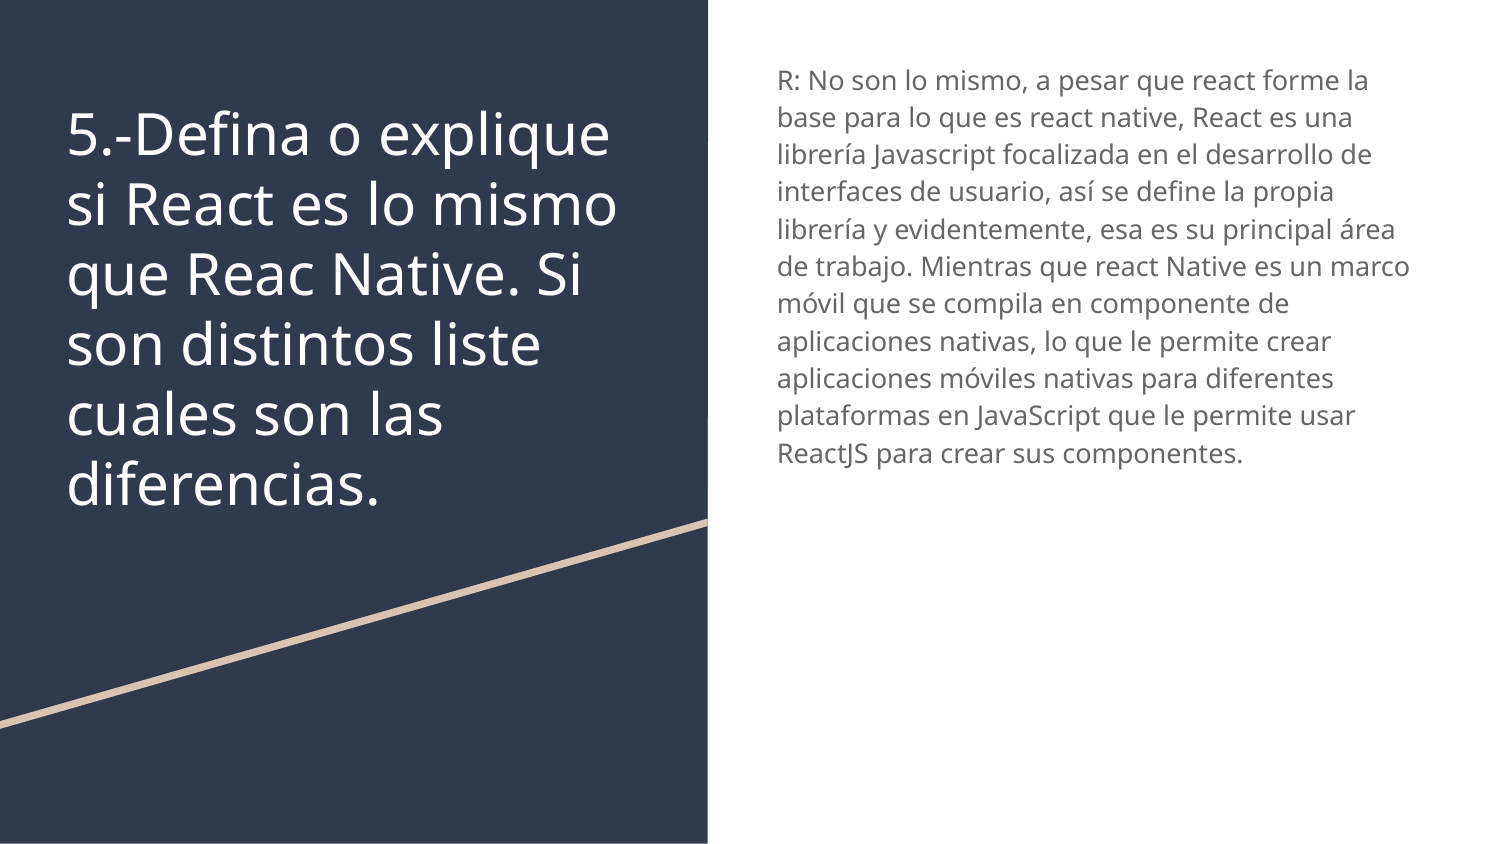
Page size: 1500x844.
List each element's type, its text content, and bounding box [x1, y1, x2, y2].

title 5.-Defina o explique si React es lo mismo que Reac Native. Si son distintos liste cuales son las diferencias. [51, 82, 660, 494]
list R: No son lo mismo, a pesar que react forme la base para lo que es react native, React es una librería Javascript focalizada en el desarrollo de interfaces de usuario, así se define la propia librería y evidentemente, esa es su principal área de trabajo. Mientras que react Native es un marco móvil que se compila en componente de aplicaciones nativas, lo que le permite crear aplicaciones móviles nativas para diferentes plataformas en JavaScript que le permite usar ReactJS para crear sus componentes. [761, 42, 1446, 716]
